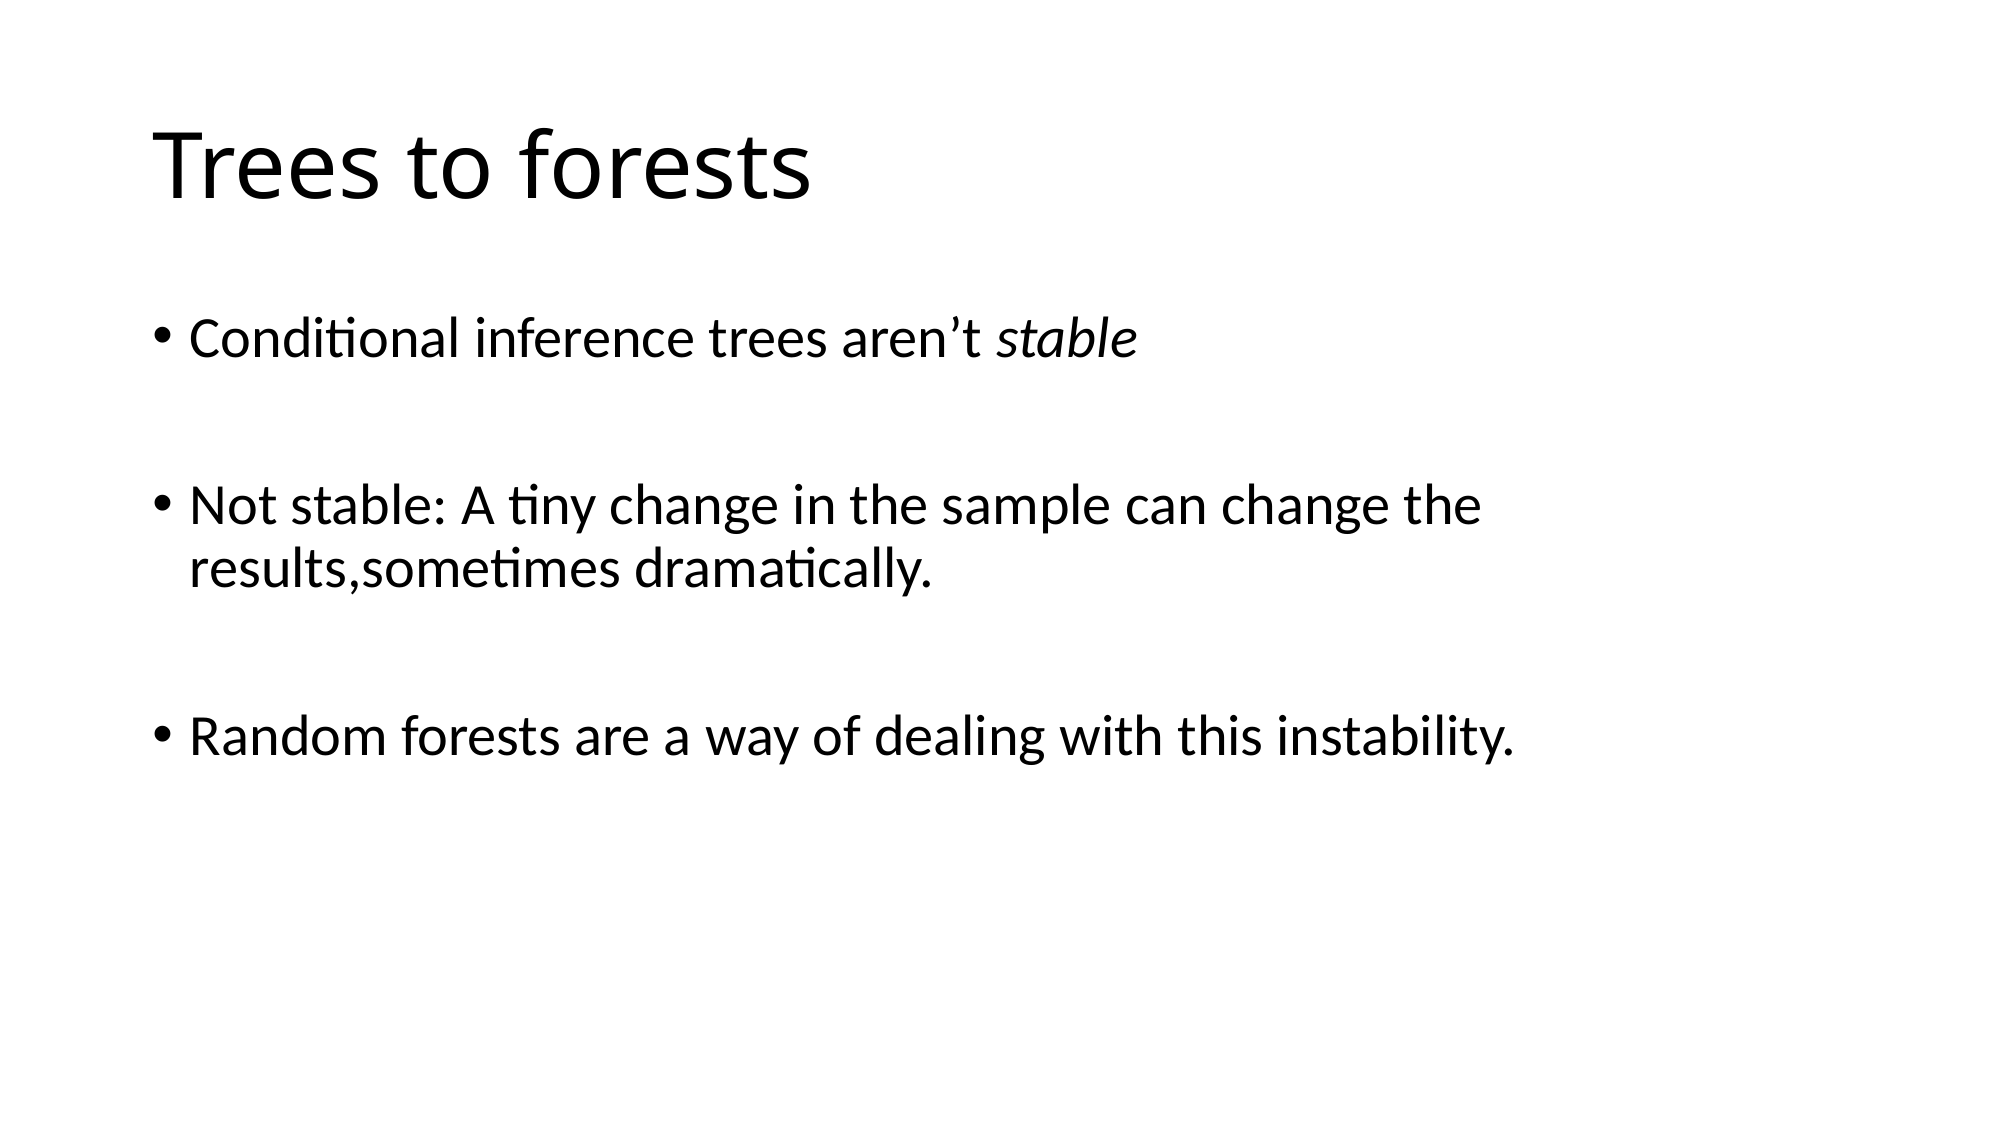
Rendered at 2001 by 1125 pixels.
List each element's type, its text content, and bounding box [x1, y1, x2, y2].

list Conditional inference trees aren’t stable Not stable: A tiny change in the sample can change the results,sometimes dramatically. Random forests are a way of dealing with this instability. [137, 299, 1863, 1014]
title Trees to forests [137, 59, 1863, 278]
